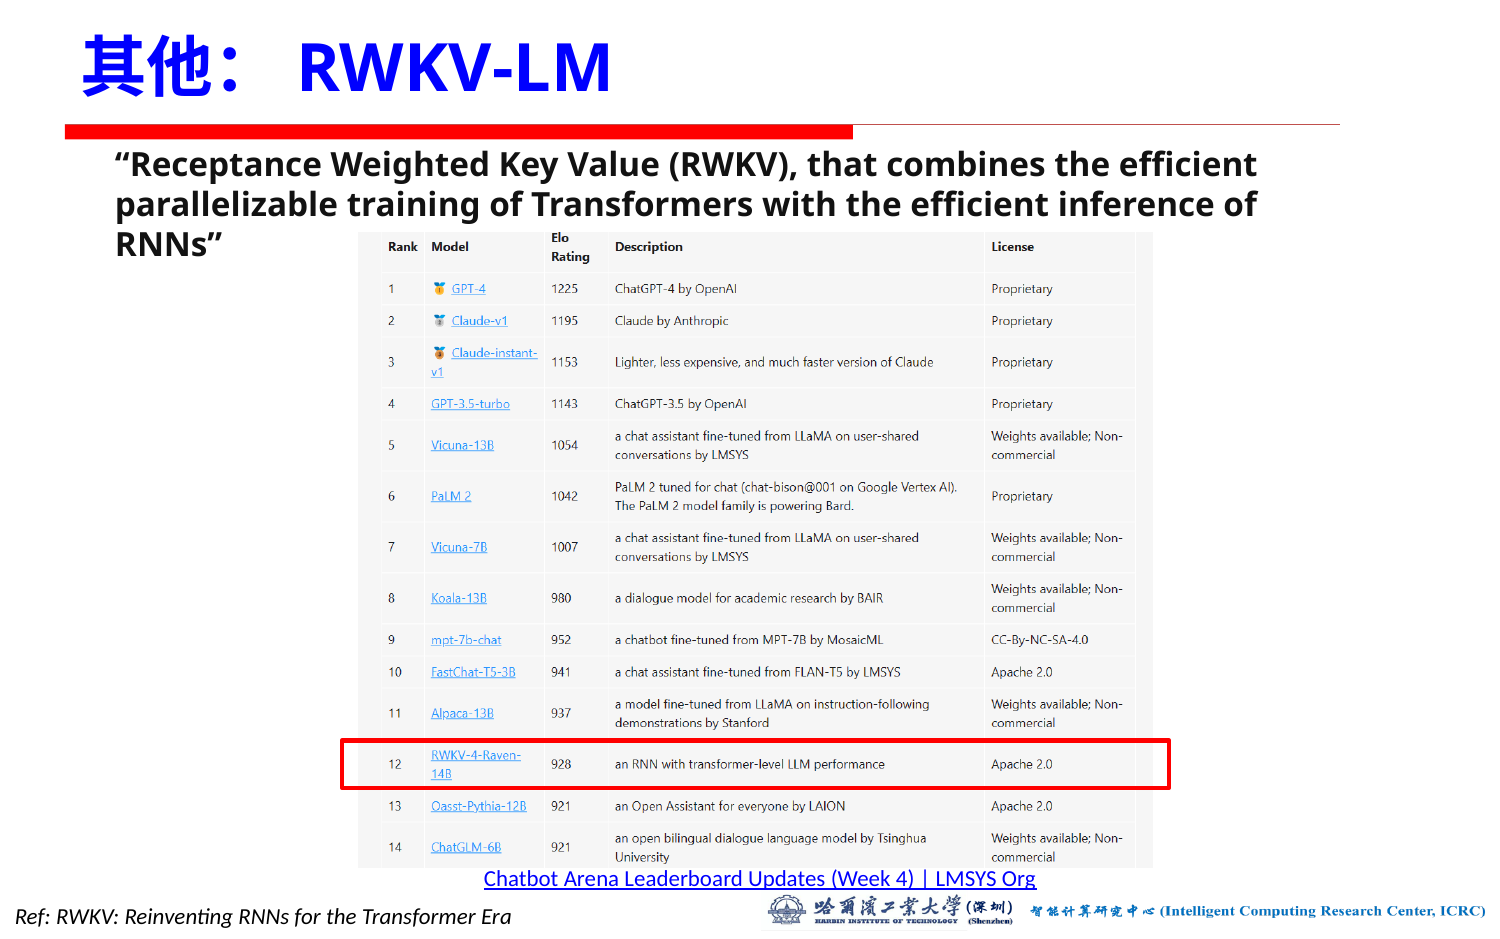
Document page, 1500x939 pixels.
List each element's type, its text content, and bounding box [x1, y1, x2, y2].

text_box [1157, 738, 1171, 790]
picture [358, 231, 1153, 868]
text_box [340, 738, 353, 790]
text_box Chatbot Arena Leaderboard Updates (Week 4) | LMSYS Org [301, 856, 1220, 899]
picture [761, 889, 1495, 933]
text_box Ref: RWKV: Reinventing RNNs for the Transformer Era [0, 893, 750, 936]
text_box “Receptance Weighted Key Value (RWKV), that combines the efficient parallelizable training of Transformers with the efficient inference of RNNs” [100, 136, 1317, 271]
title 其他：RWKV-LM [64, 6, 1447, 125]
